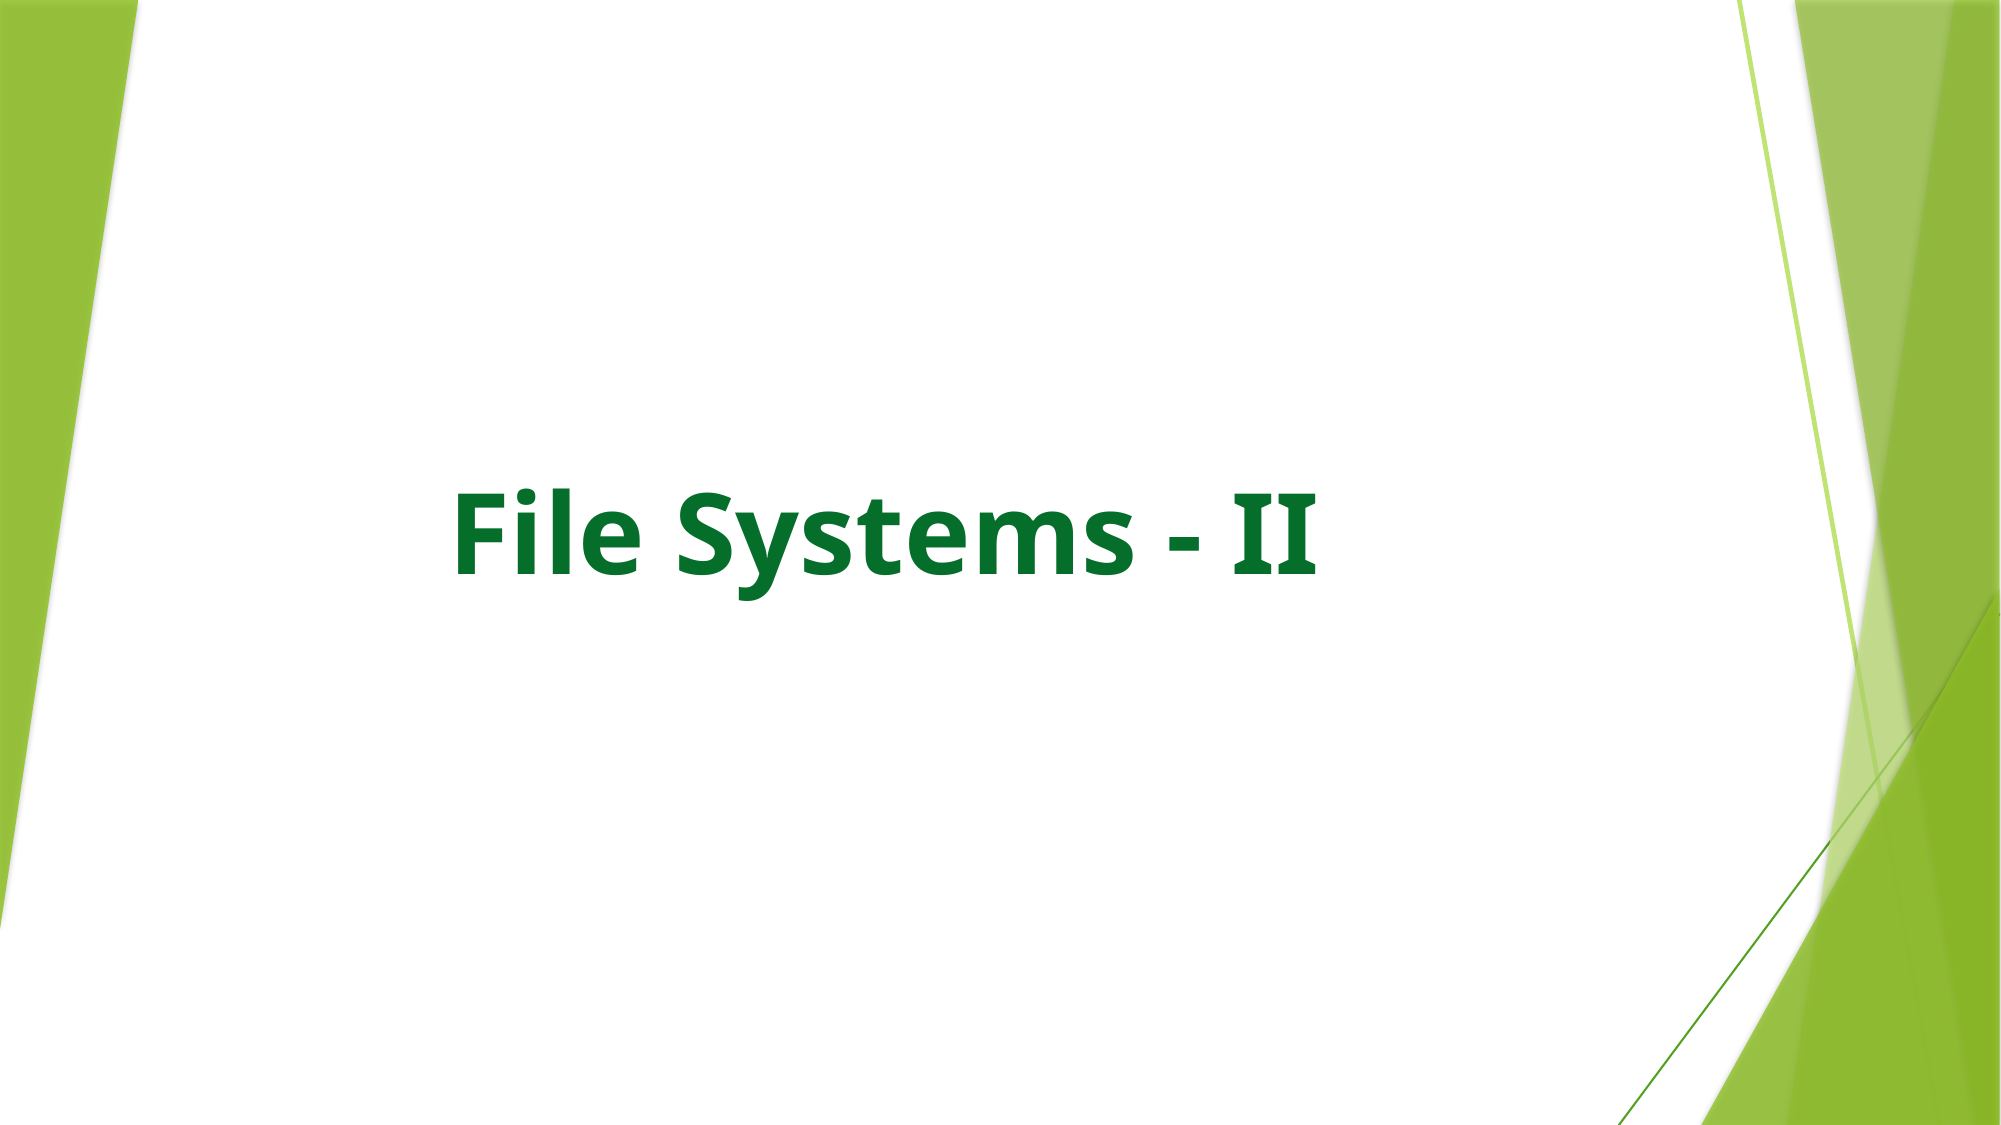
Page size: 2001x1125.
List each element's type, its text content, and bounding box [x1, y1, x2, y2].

title File Systems - II [247, 394, 1522, 665]
